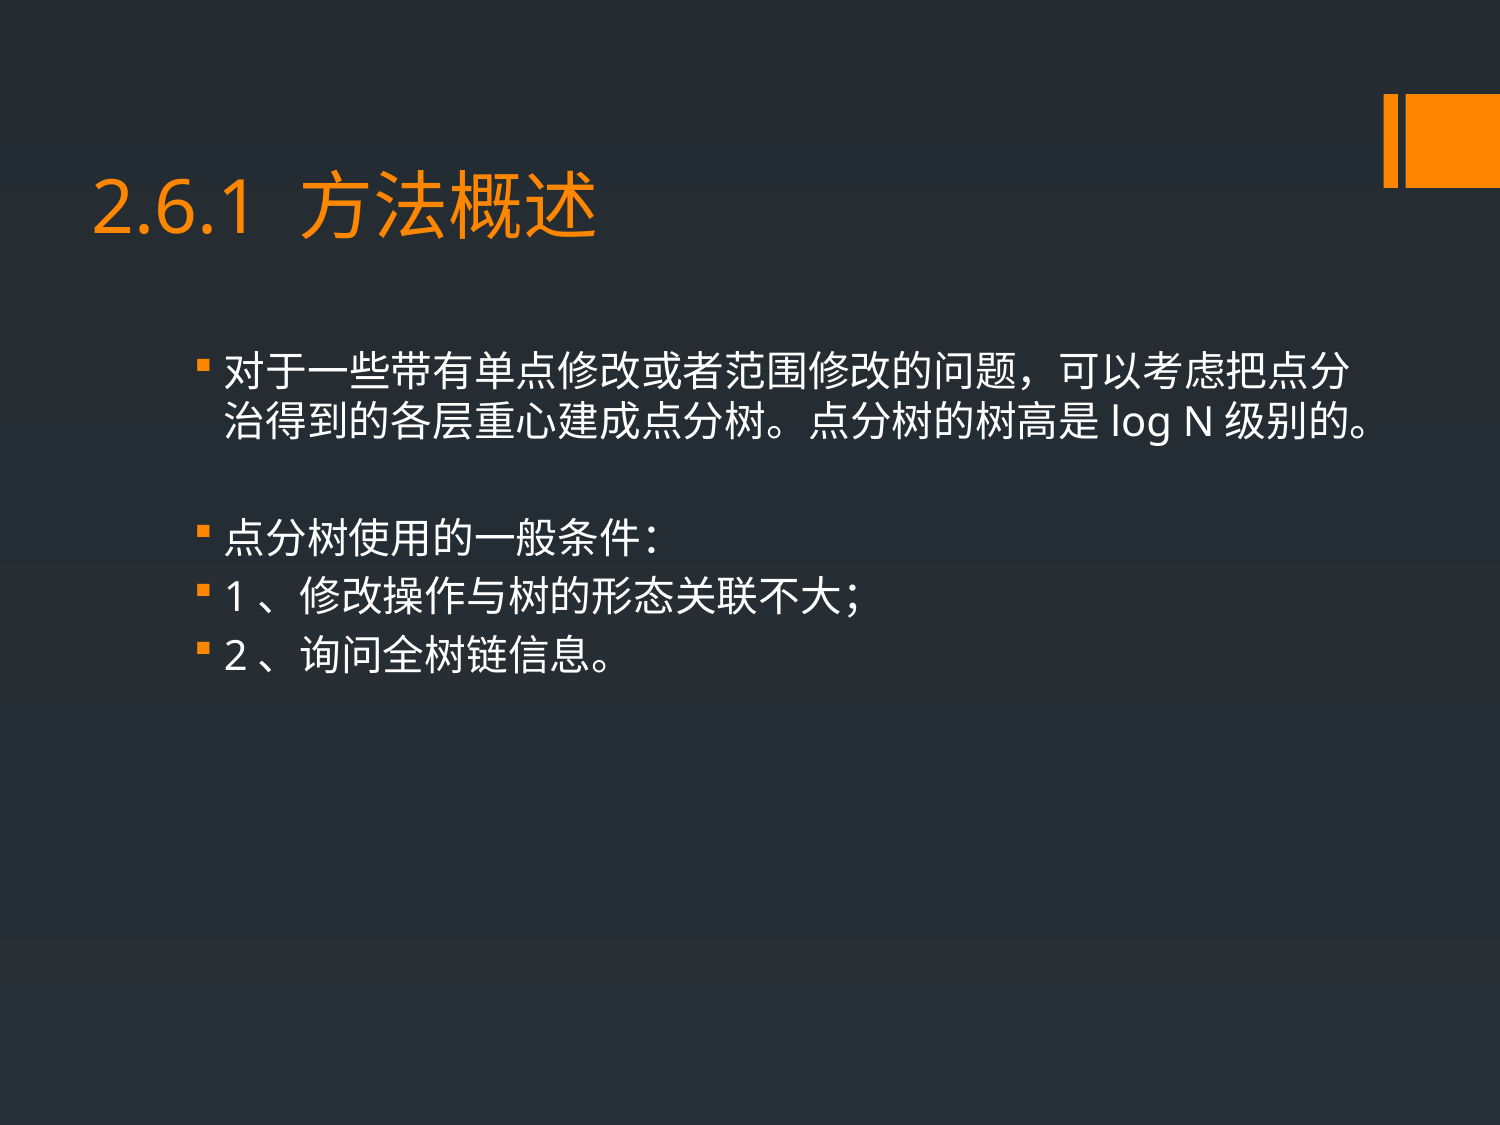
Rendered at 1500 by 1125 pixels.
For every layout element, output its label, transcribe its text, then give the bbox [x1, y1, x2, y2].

list 对于一些带有单点修改或者范围修改的问题，可以考虑把点分治得到的各层重心建成点分树。点分树的树高是log N级别的。 点分树使用的一般条件： 1、修改操作与树的形态关联不大； 2、询问全树链信息。 [171, 278, 1372, 1125]
title 2.6.1 方法概述 [76, 66, 1277, 256]
